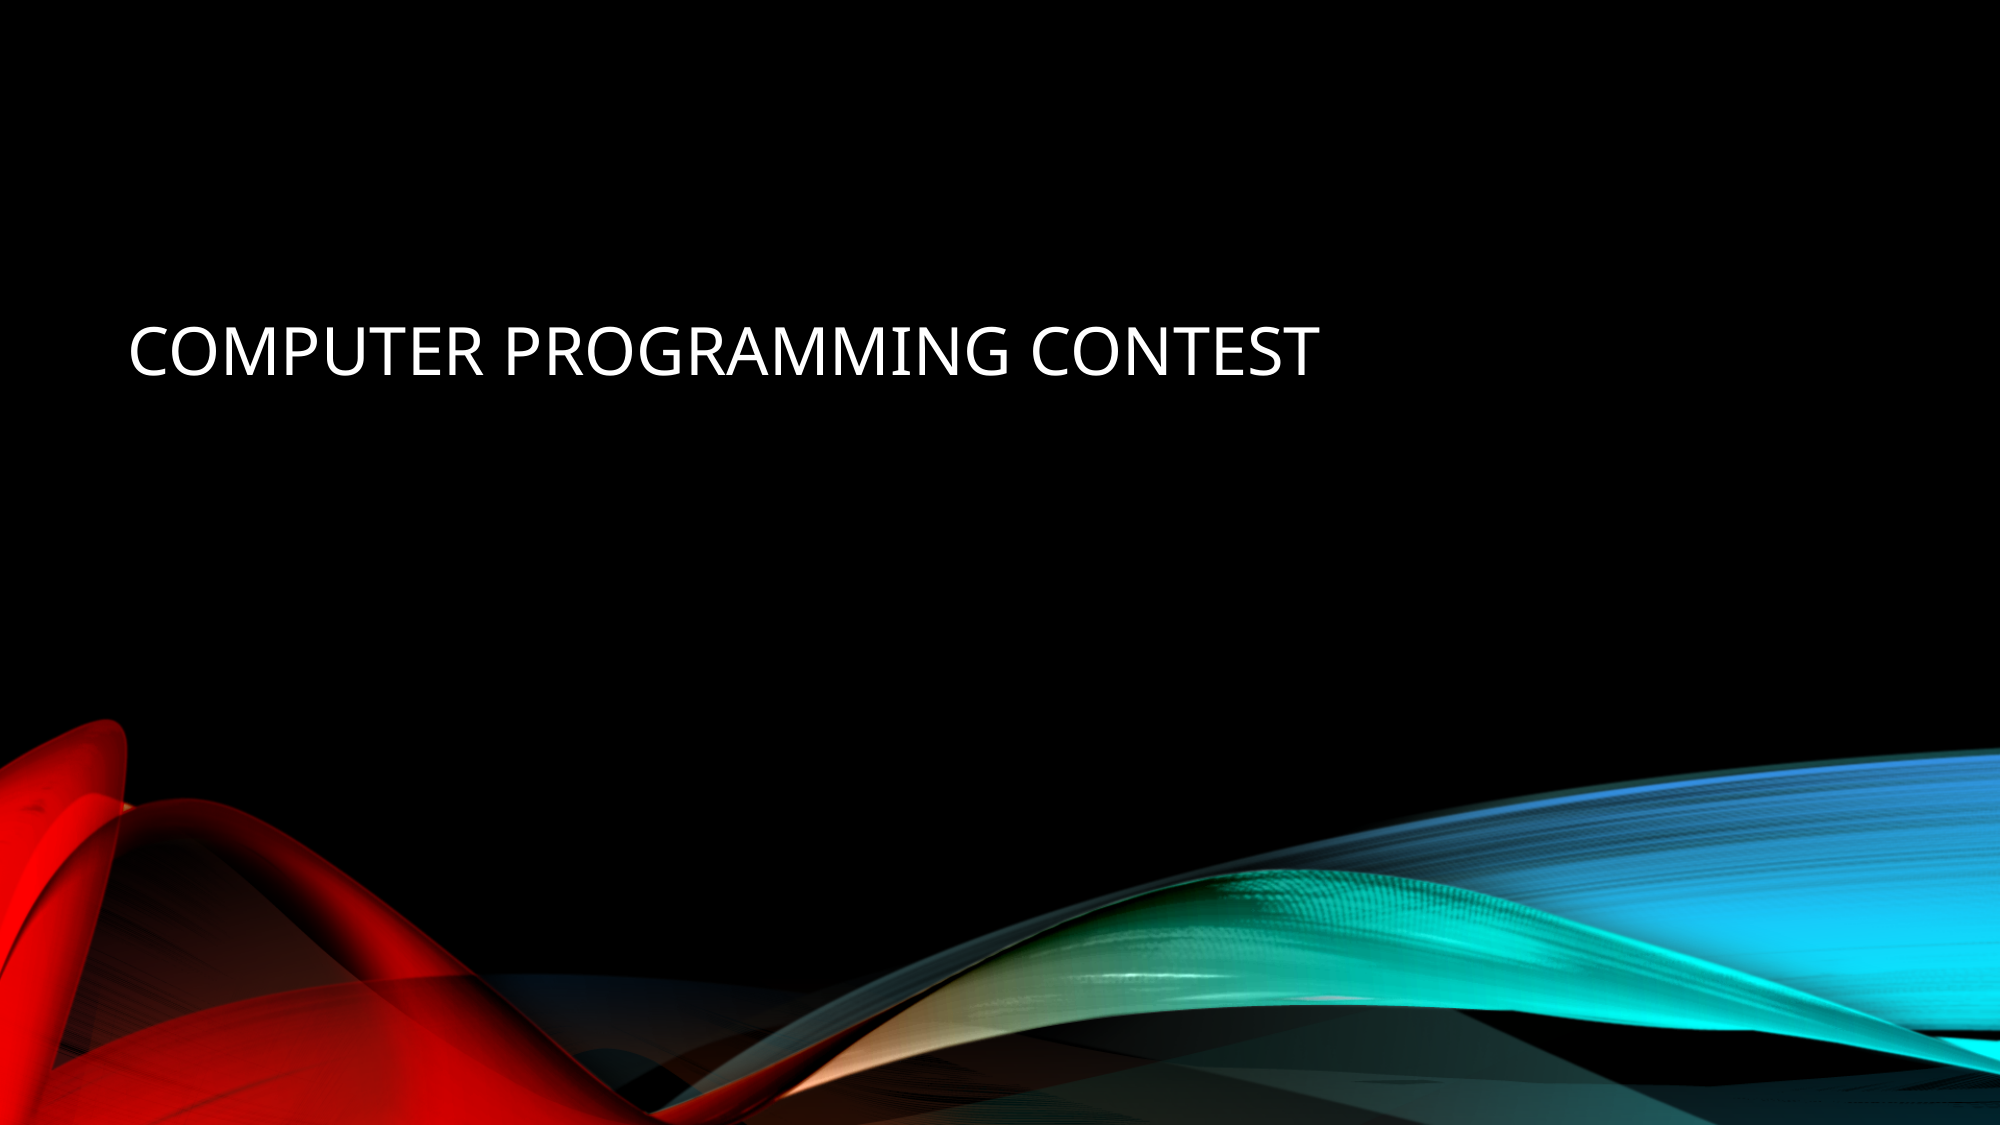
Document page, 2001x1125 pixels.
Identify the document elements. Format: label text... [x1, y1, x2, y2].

title Computer Programming Contest [112, 123, 1888, 584]
picture [0, 717, 2000, 1125]
